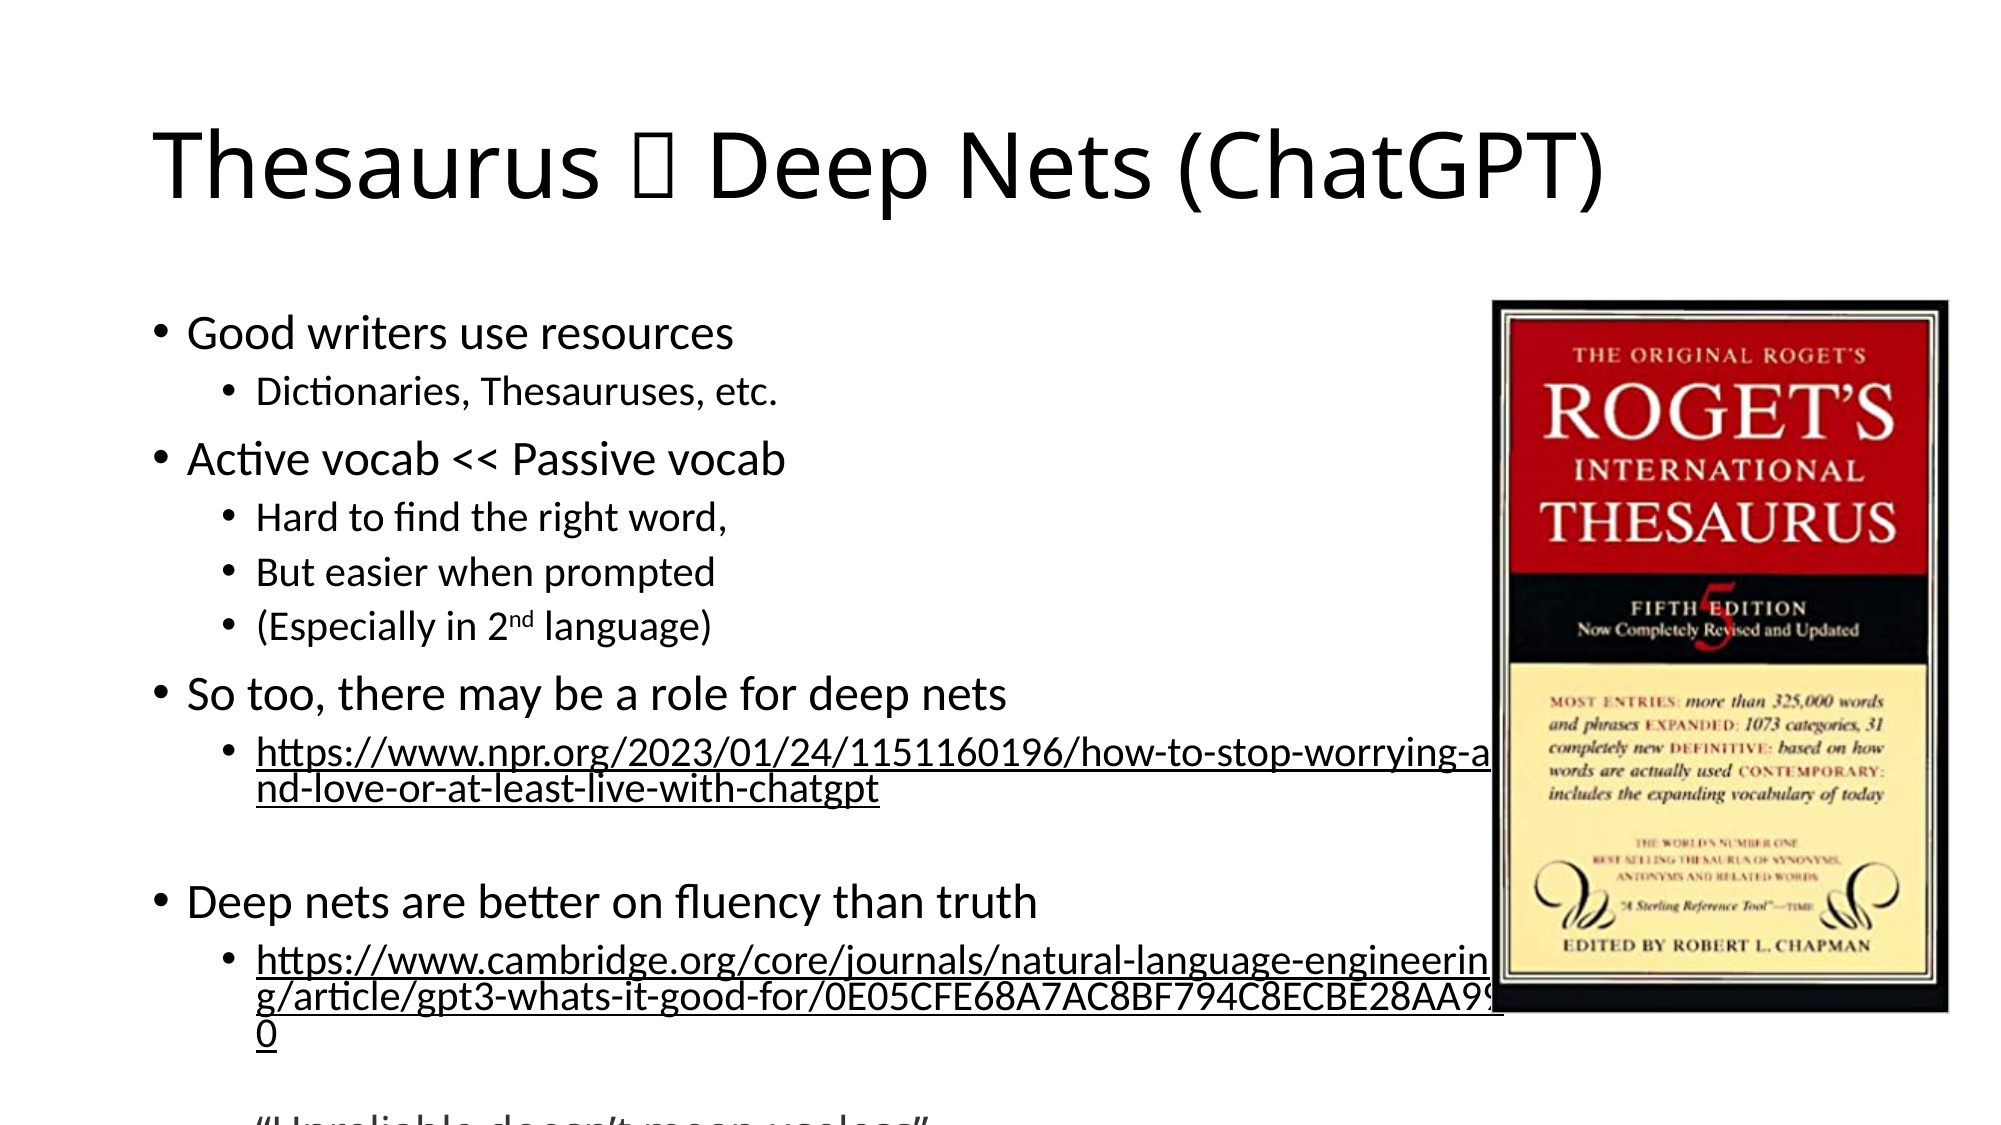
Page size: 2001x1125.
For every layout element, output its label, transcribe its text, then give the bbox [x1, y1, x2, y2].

title Thesaurus  Deep Nets (ChatGPT) [137, 59, 1863, 278]
list Good writers use resources Dictionaries, Thesauruses, etc. Active vocab << Passive vocab Hard to find the right word, But easier when prompted (Especially in 2nd language) So too, there may be a role for deep nets https://www.npr.org/2023/01/24/1151160196/how-to-stop-worrying-and-love-or-at-least-live-with-chatgpt Deep nets are better on fluency than truth https://www.cambridge.org/core/journals/natural-language-engineering/article/gpt3-whats-it-good-for/0E05CFE68A7AC8BF794C8ECBE28AA990 “Unreliable doesn’t mean useless” [137, 299, 1526, 1059]
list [1491, 299, 1950, 1014]
